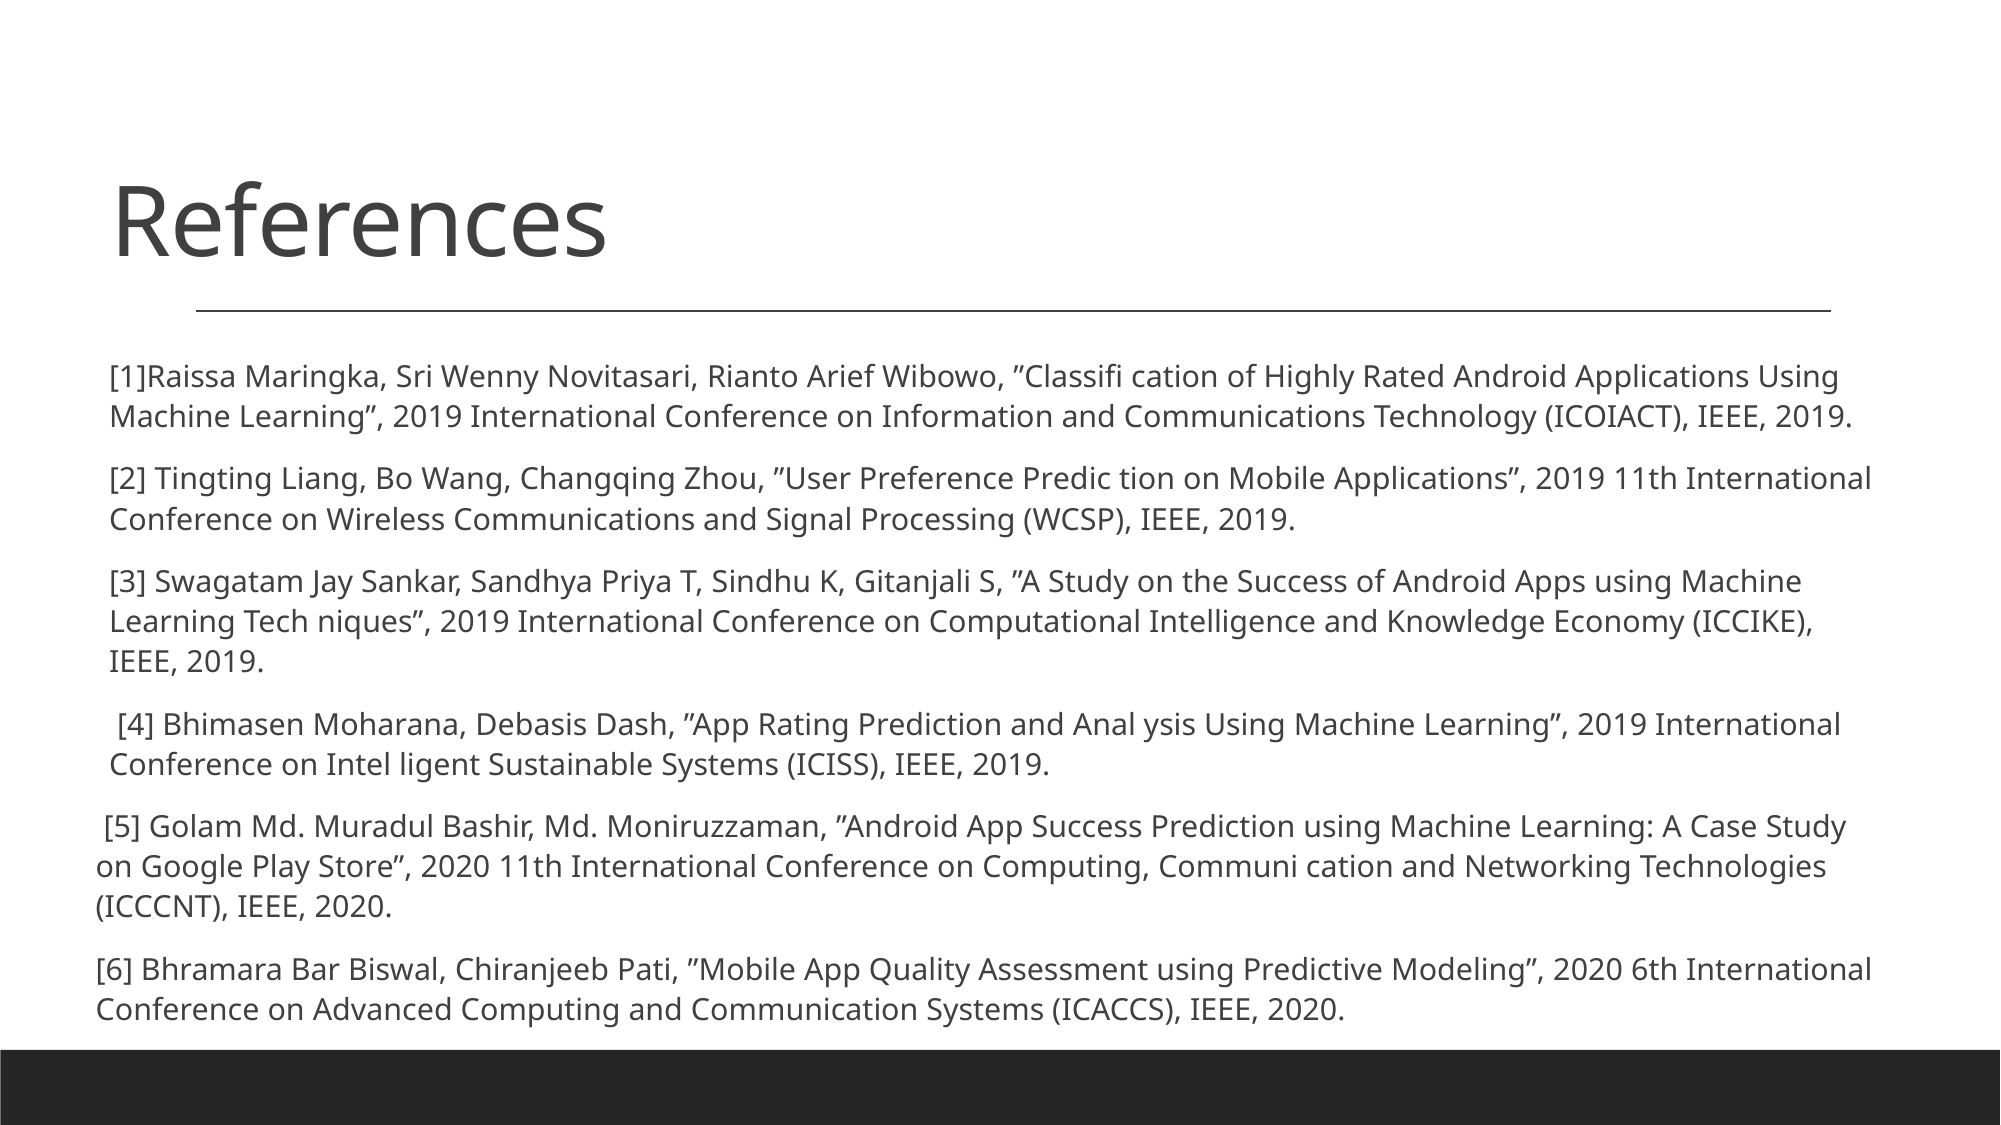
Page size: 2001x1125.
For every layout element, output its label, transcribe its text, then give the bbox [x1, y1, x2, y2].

title References [95, 47, 1830, 285]
list [1]Raissa Maringka, Sri Wenny Novitasari, Rianto Arief Wibowo, ”Classifi cation of Highly Rated Android Applications Using Machine Learning”, 2019 International Conference on Information and Communications Technology (ICOIACT), IEEE, 2019. [2] Tingting Liang, Bo Wang, Changqing Zhou, ”User Preference Predic tion on Mobile Applications”, 2019 11th International Conference on Wireless Communications and Signal Processing (WCSP), IEEE, 2019. [3] Swagatam Jay Sankar, Sandhya Priya T, Sindhu K, Gitanjali S, ”A Study on the Success of Android Apps using Machine Learning Tech niques”, 2019 International Conference on Computational Intelligence and Knowledge Economy (ICCIKE), IEEE, 2019. [4] Bhimasen Moharana, Debasis Dash, ”App Rating Prediction and Anal ysis Using Machine Learning”, 2019 International Conference on Intel ligent Sustainable Systems (ICISS), IEEE, 2019. [5] Golam Md. Muradul Bashir, Md. Moniruzzaman, ”Android App Success Prediction using Machine Learning: A Case Study on Google Play Store”, 2020 11th International Conference on Computing, Communi cation and Networking Technologies (ICCCNT), IEEE, 2020. [6] Bhramara Bar Biswal, Chiranjeeb Pati, ”Mobile App Quality Assessment using Predictive Modeling”, 2020 6th International Conference on Advanced Computing and Communication Systems (ICACCS), IEEE, 2020. [95, 345, 1884, 1037]
